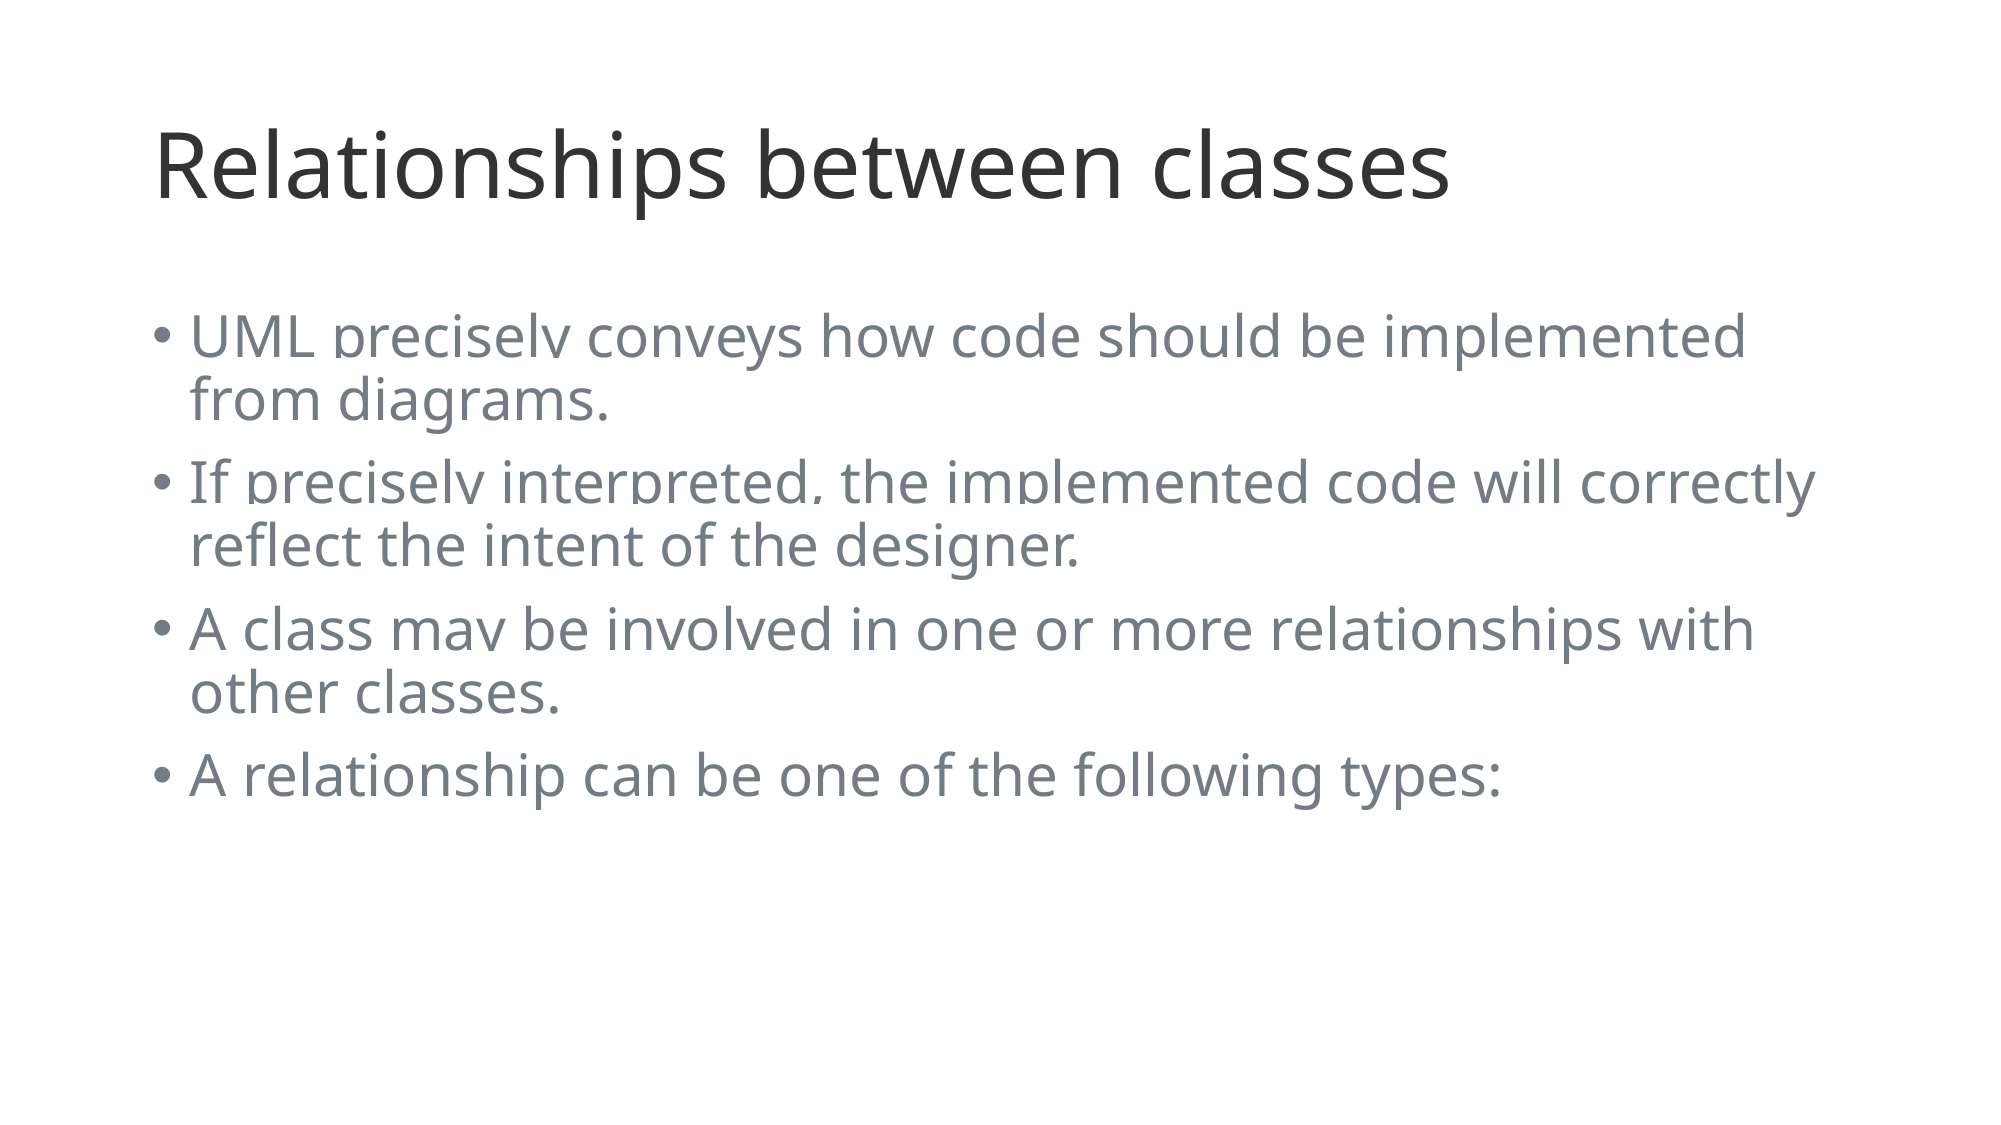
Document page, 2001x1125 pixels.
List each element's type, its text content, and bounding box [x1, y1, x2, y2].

list UML precisely conveys how code should be implemented from diagrams. If precisely interpreted, the implemented code will correctly reflect the intent of the designer. A class may be involved in one or more relationships with other classes. A relationship can be one of the following types: [137, 299, 1863, 1014]
title Relationships between classes [137, 59, 1863, 278]
